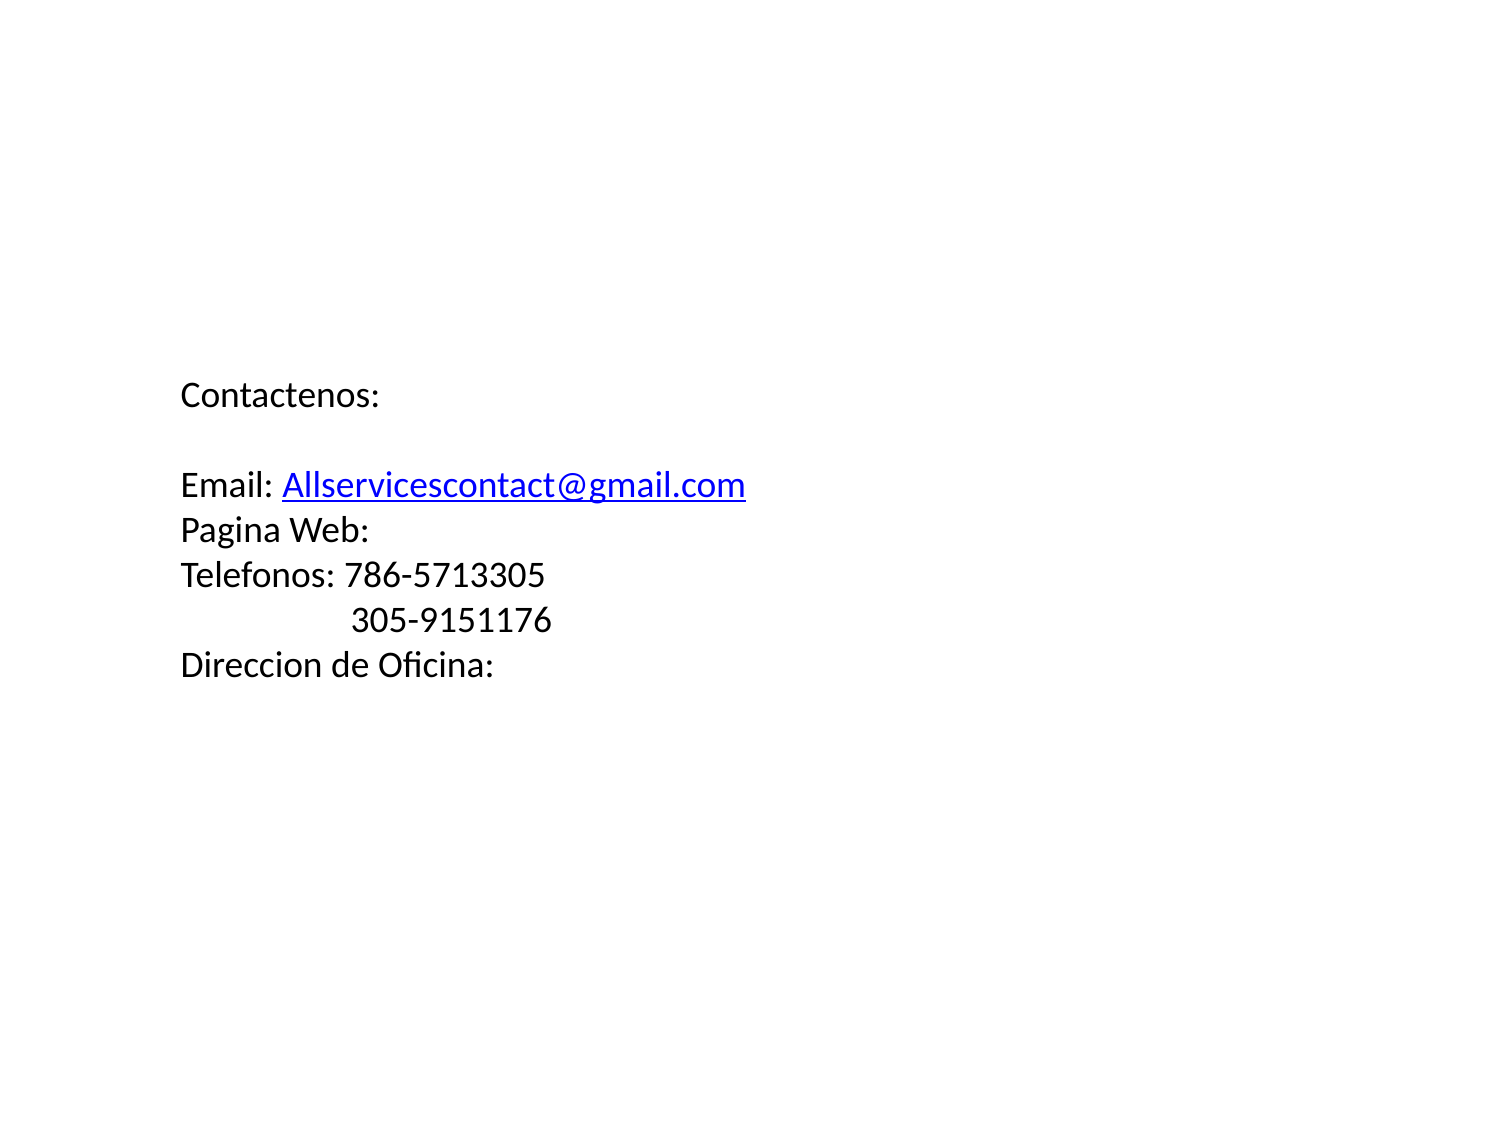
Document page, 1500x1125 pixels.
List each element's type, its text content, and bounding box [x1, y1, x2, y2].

text_box Contactenos: Email: Allservicescontact@gmail.com Pagina Web: Telefonos: 786-5713305 305-9151176 Direccion de Oficina: [165, 362, 762, 693]
